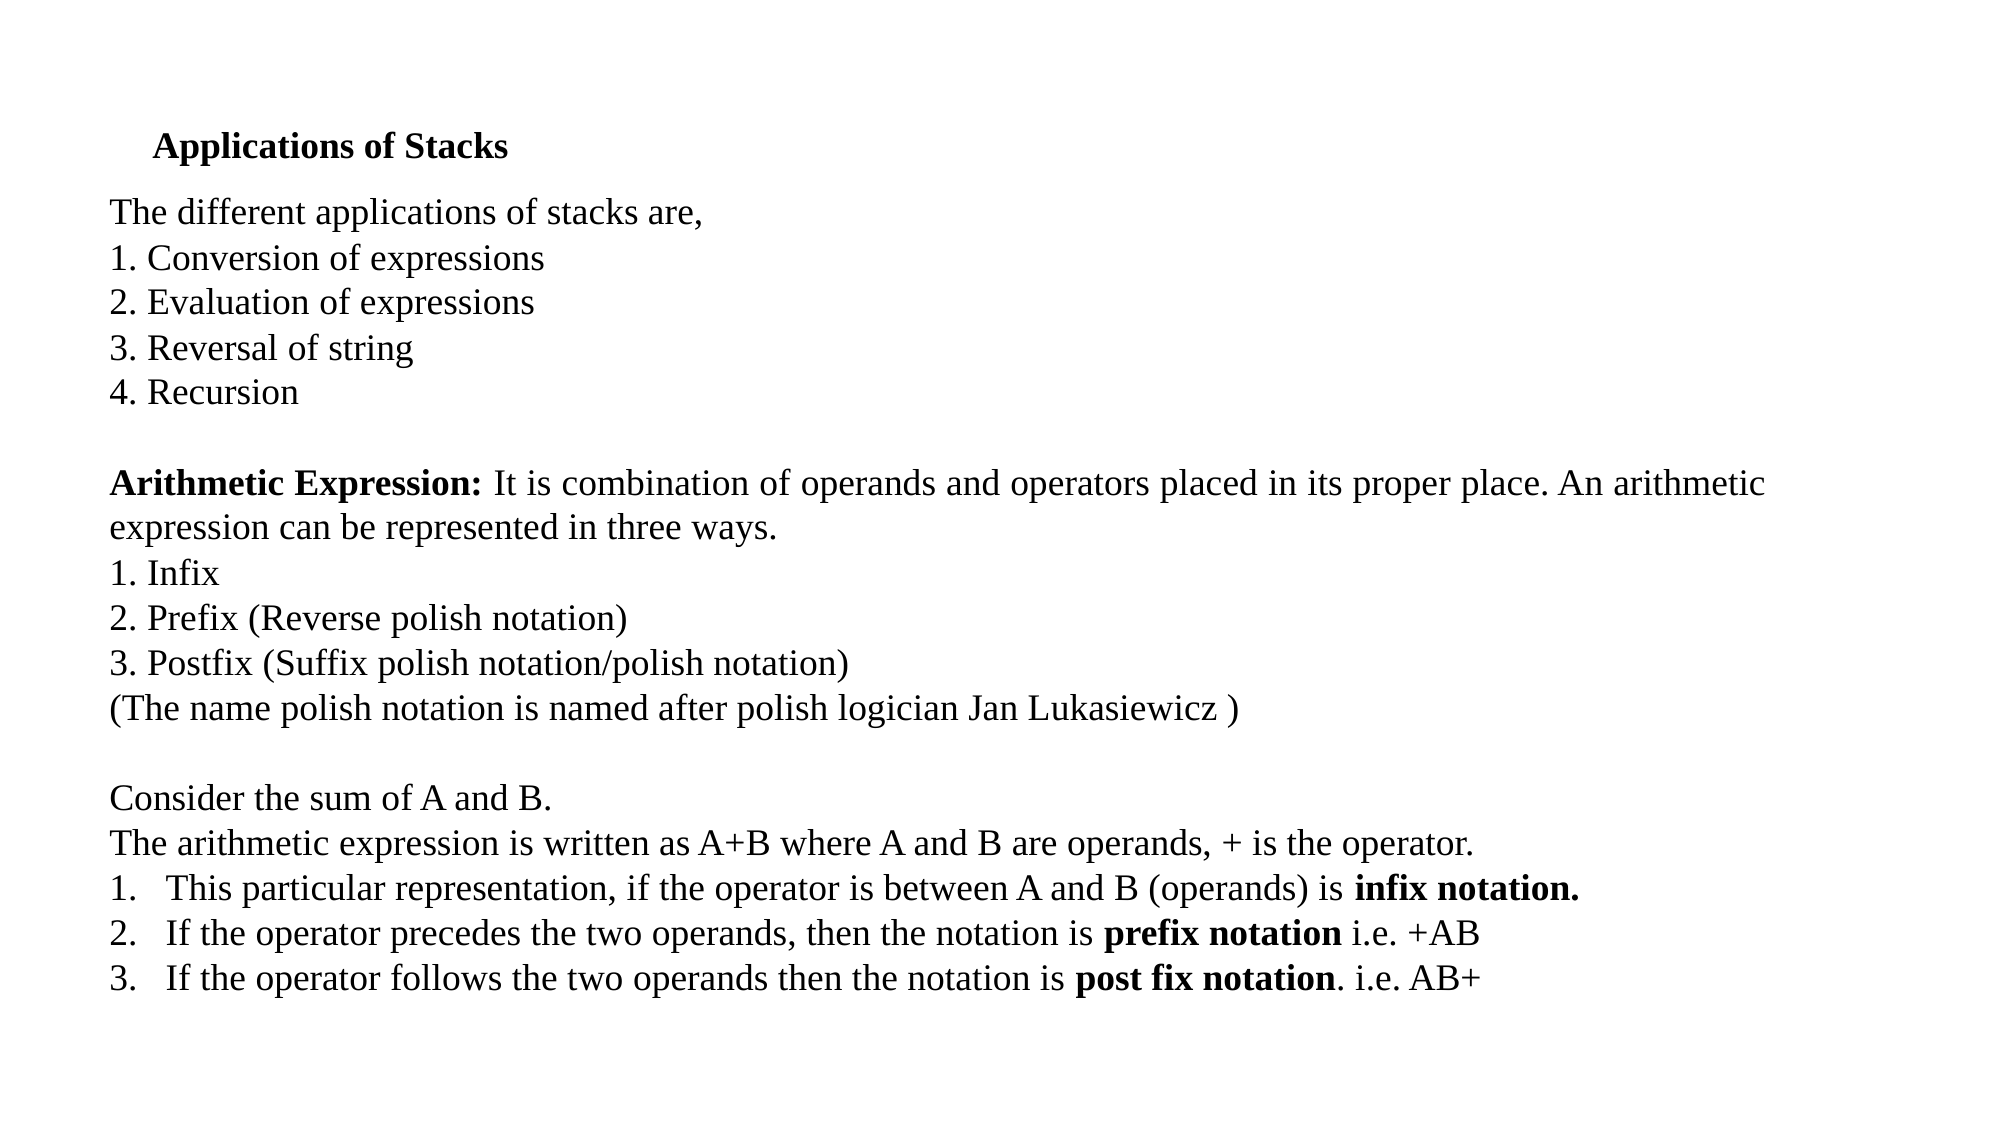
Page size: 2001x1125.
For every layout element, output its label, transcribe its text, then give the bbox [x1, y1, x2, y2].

text_box The different applications of stacks are, 1. Conversion of expressions 2. Evaluation of expressions 3. Reversal of string 4. Recursion Arithmetic Expression: It is combination of operands and operators placed in its proper place. An arithmetic expression can be represented in three ways. 1. Infix 2. Prefix (Reverse polish notation) 3. Postfix (Suffix polish notation/polish notation) (The name polish notation is named after polish logician Jan Lukasiewicz ) Consider the sum of A and B. The arithmetic expression is written as A+B where A and B are operands, + is the operator. This particular representation, if the operator is between A and B (operands) is infix notation. If the operator precedes the two operands, then the notation is prefix notation i.e. +AB If the operator follows the two operands then the notation is post fix notation. i.e. AB+ [94, 180, 1783, 1005]
title Applications of Stacks [137, 59, 1863, 278]
